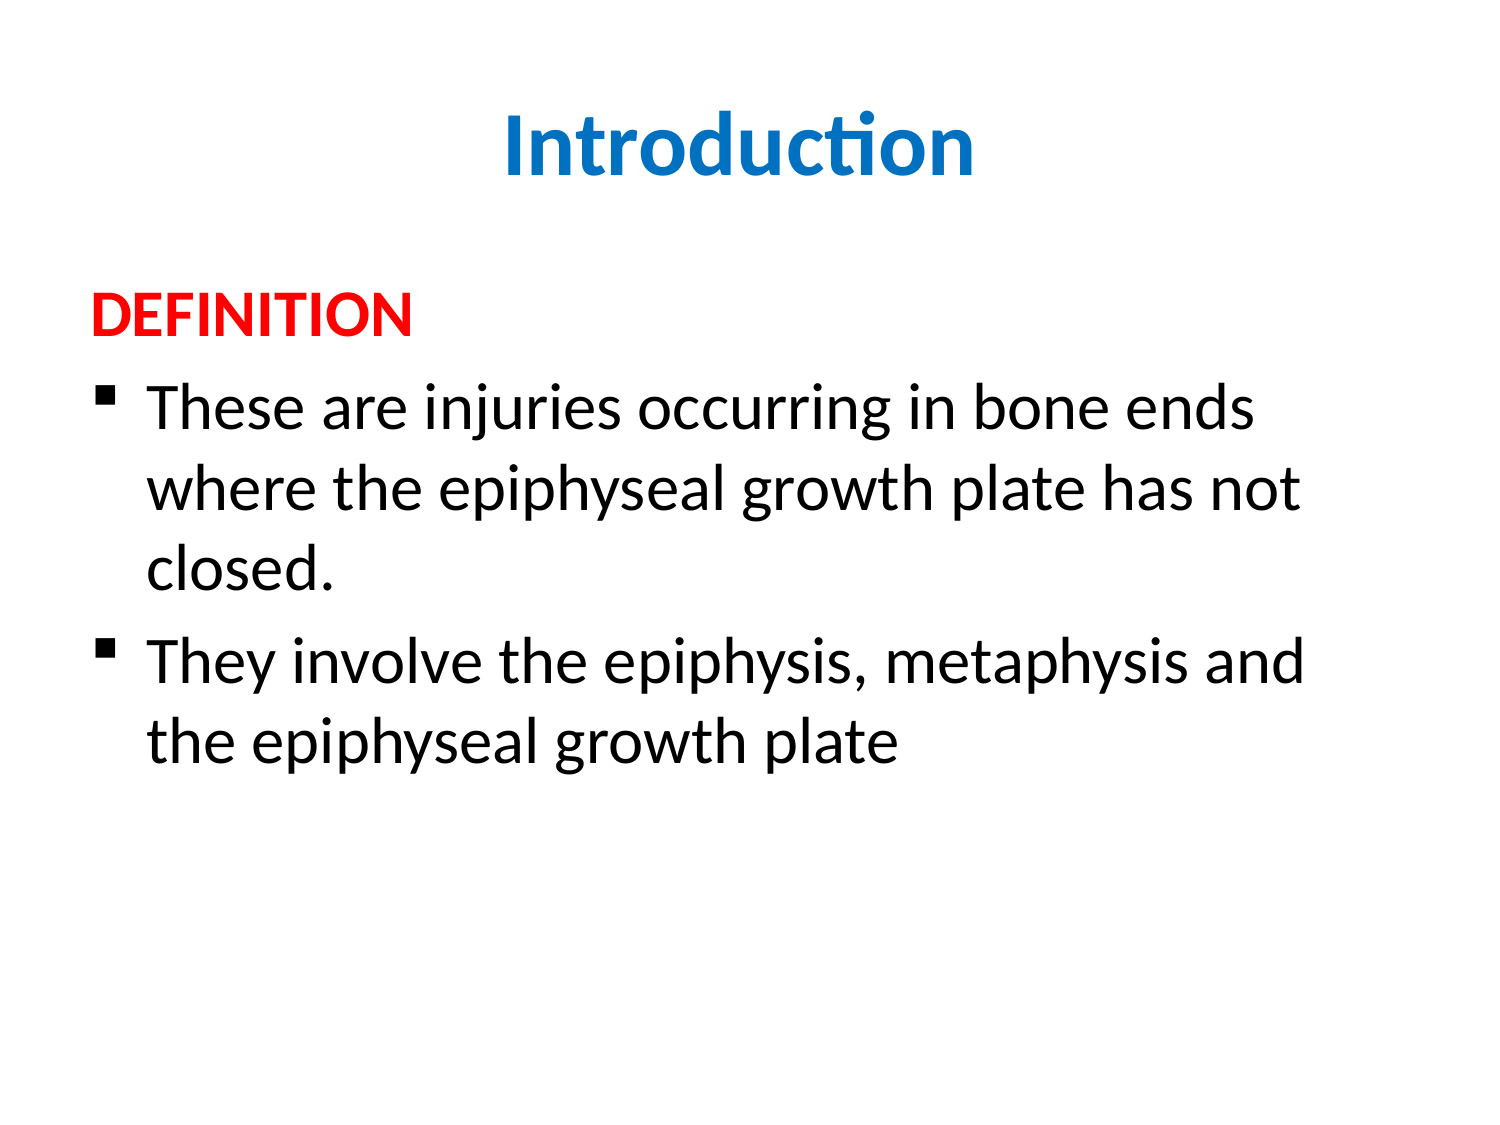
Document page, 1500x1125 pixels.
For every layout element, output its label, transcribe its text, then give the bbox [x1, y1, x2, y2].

title Introduction [75, 45, 1425, 233]
list DEFINITION These are injuries occurring in bone ends where the epiphyseal growth plate has not closed. They involve the epiphysis, metaphysis and the epiphyseal growth plate [75, 262, 1425, 1005]
